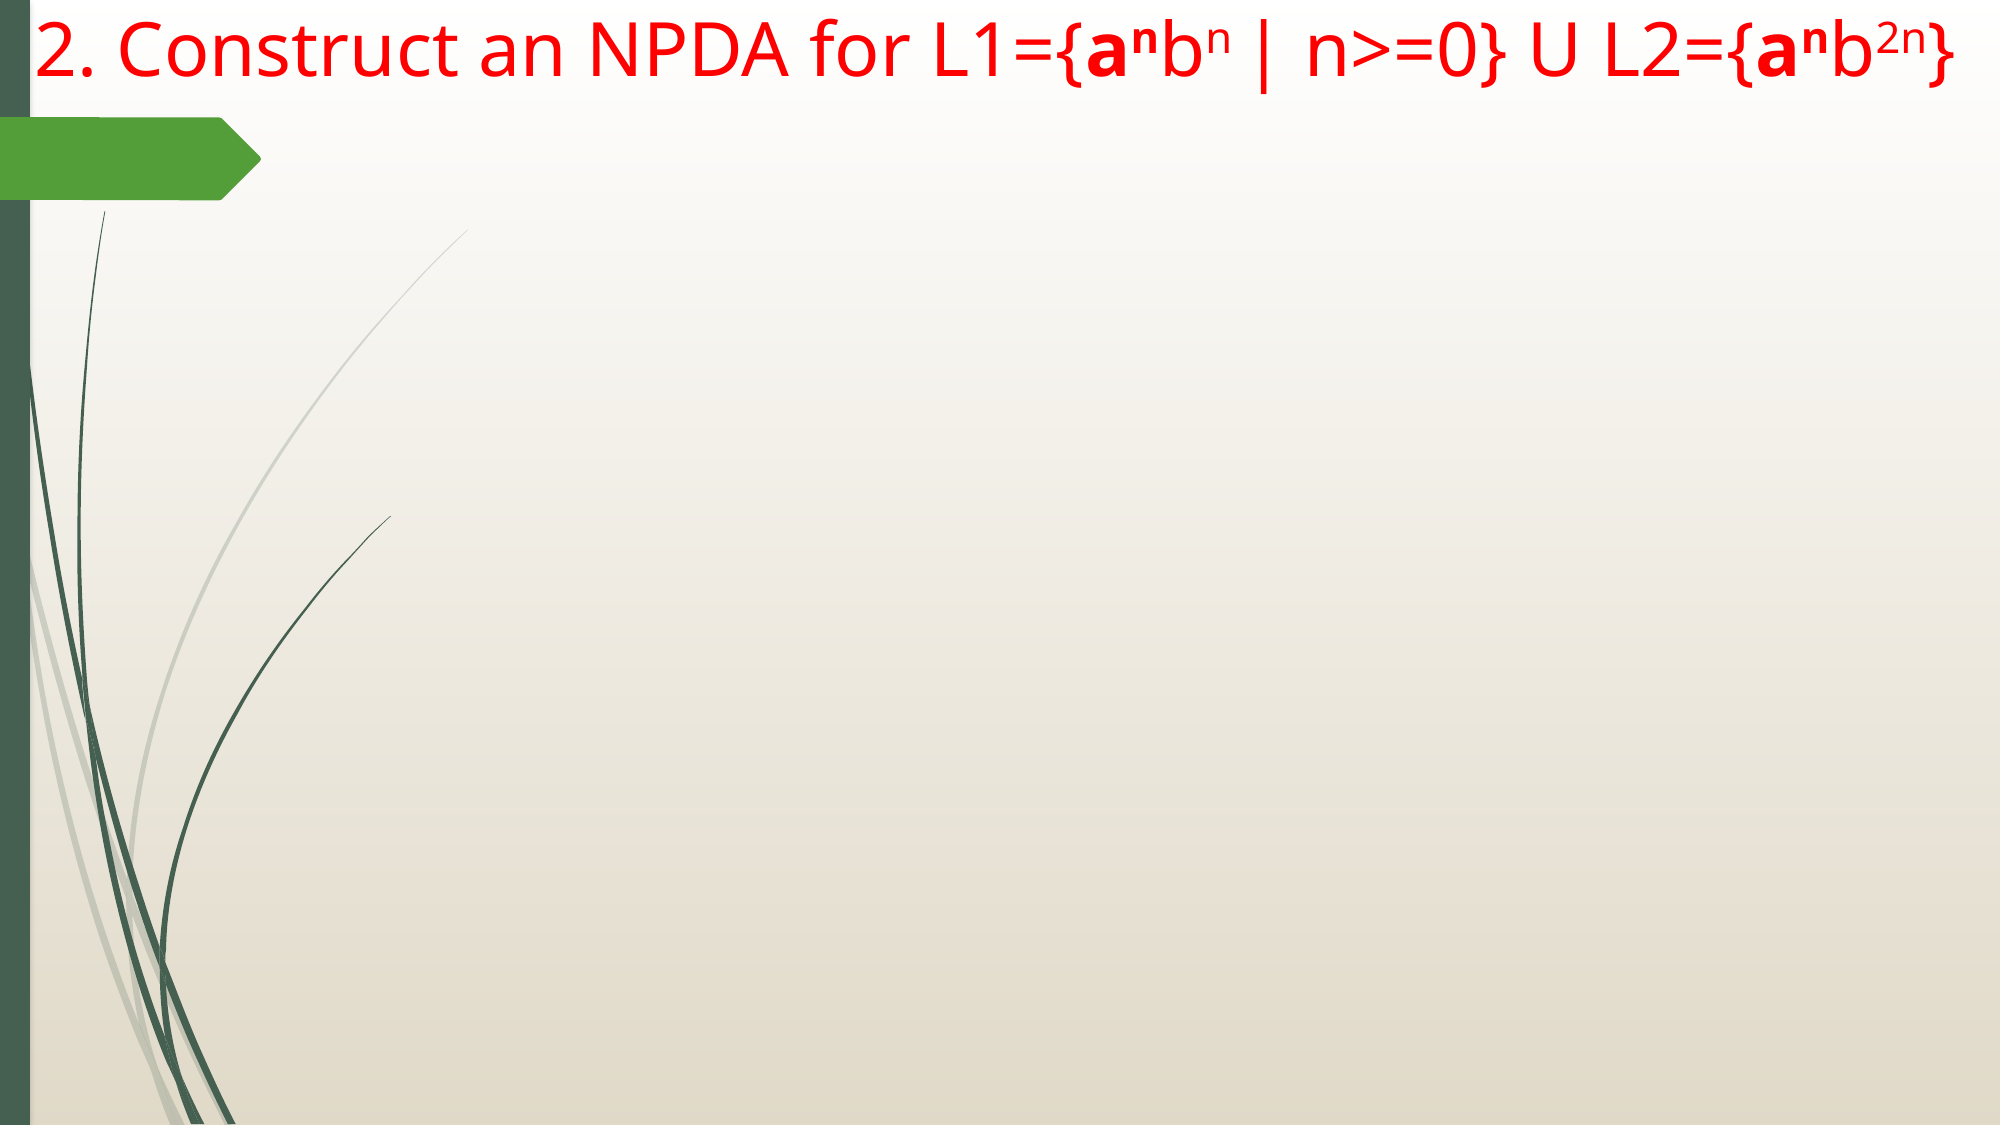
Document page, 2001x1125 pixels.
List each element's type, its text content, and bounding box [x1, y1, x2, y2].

title 2. Construct an NPDA for L1={anbn | n>=0} U L2={anb2n} [19, 0, 2000, 211]
